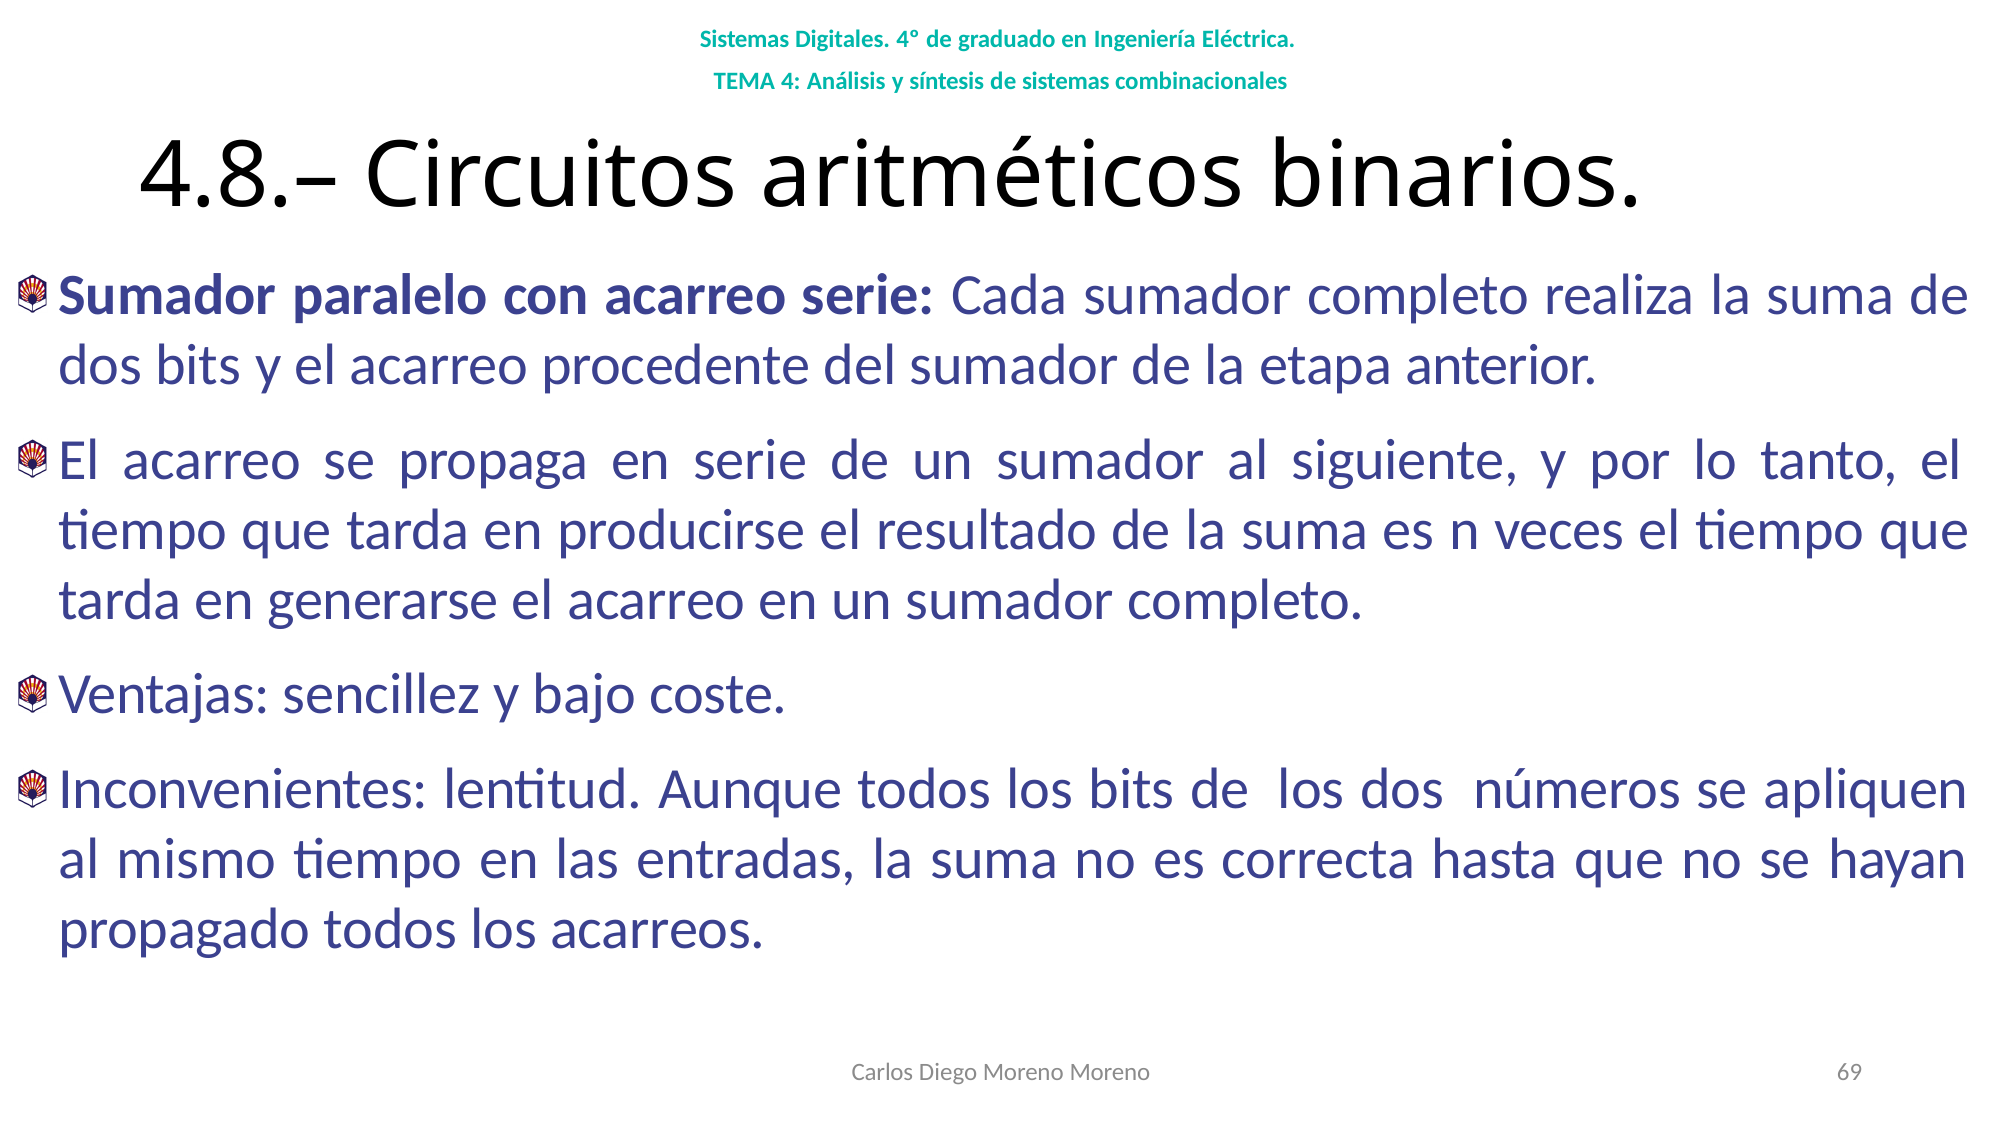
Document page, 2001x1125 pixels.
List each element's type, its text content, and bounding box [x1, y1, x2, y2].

picture [18, 438, 48, 478]
slide_number 69 [1412, 961, 1863, 1125]
picture [18, 273, 48, 313]
footer Carlos Diego Moreno Moreno [662, 961, 1338, 1125]
text_box Sistemas Digitales. 4º de graduado en Ingeniería Eléctrica. TEMA 4: Análisis y síntesis de sistemas combinacionales [698, 9, 1303, 95]
title 4.8.– Circuitos aritméticos binarios. [137, 73, 1863, 253]
picture [18, 768, 48, 808]
text_box Sumador paralelo con acarreo serie: Cada sumador completo realiza la suma de dos bits y el acarreo procedente del sumador de la etapa anterior. El acarreo se propaga en serie de un sumador al siguiente, y por lo tanto, el tiempo que tarda en producirse el resultado de la suma es n veces el tiempo que tarda en generarse el acarreo en un sumador completo. Ventajas: sencillez y bajo coste. Inconvenientes: lentitud. Aunque todos los bits de los dos números se apliquen al mismo tiempo en las entradas, la suma no es correcta hasta que no se hayan propagado todos los acarreos. [56, 253, 1986, 961]
picture [18, 673, 48, 713]
